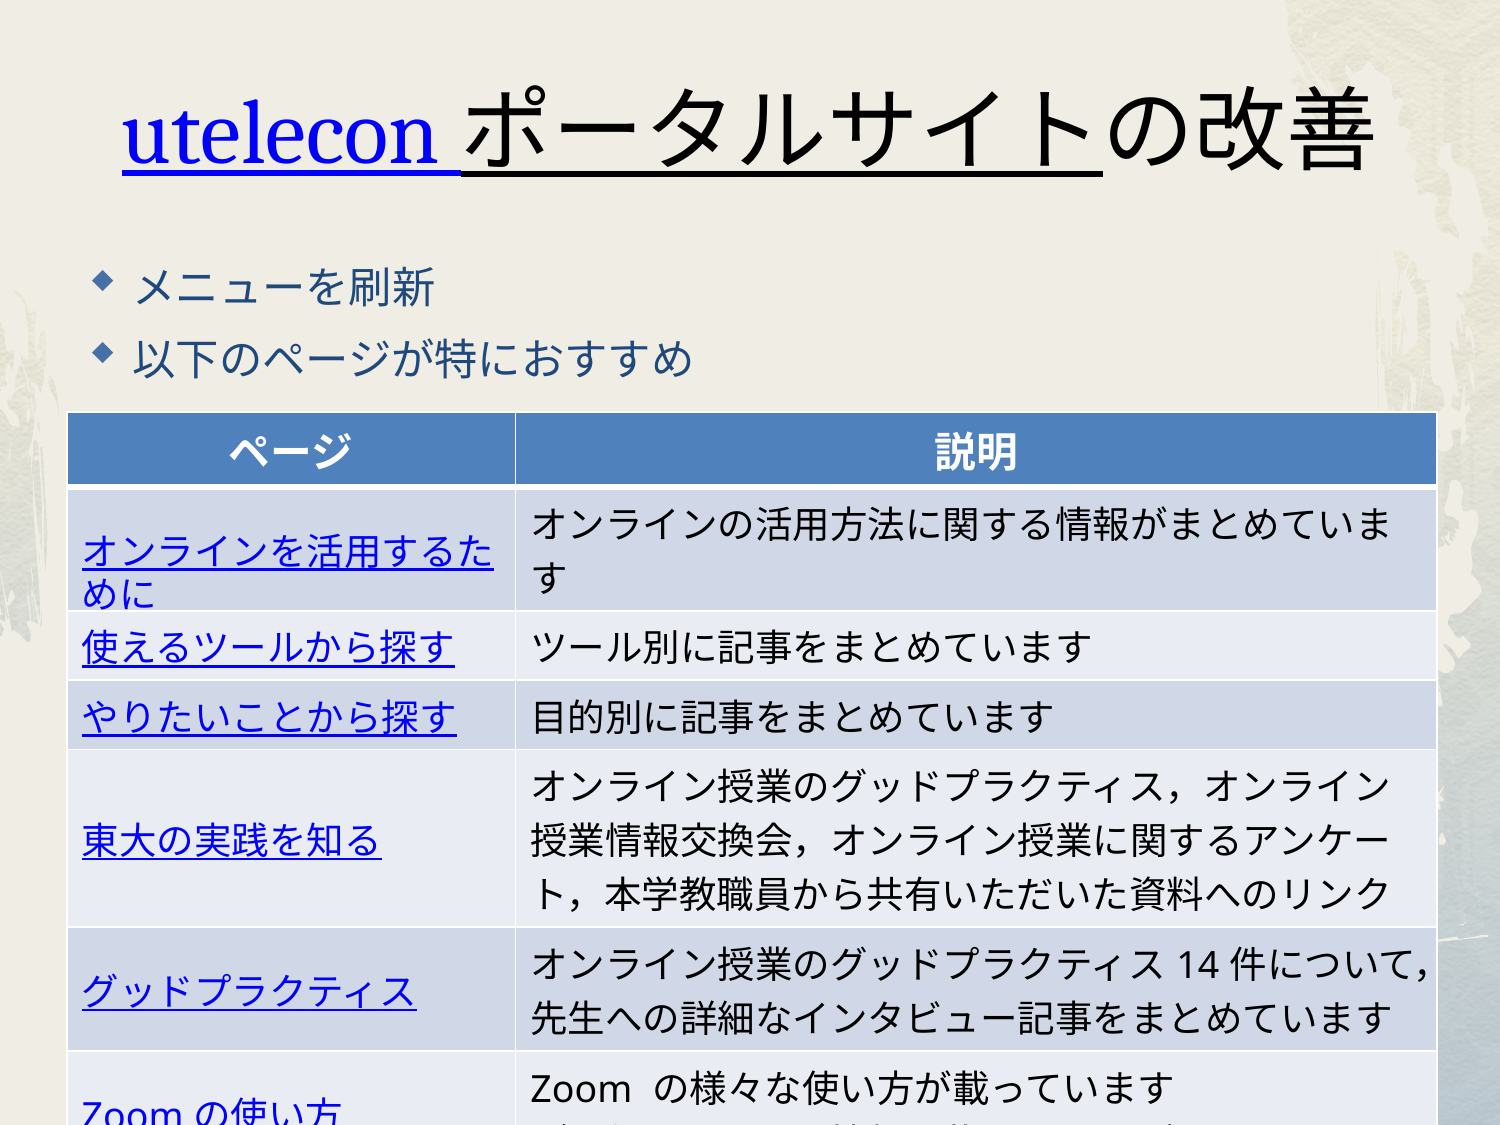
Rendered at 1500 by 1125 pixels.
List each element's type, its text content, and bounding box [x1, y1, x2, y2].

list メニューを刷新 以下のページが特におすすめ [75, 246, 1425, 398]
table_cell Zoom の様々な使い方が載っています （通信量に関する情報も載っています） [516, 1052, 1436, 1125]
table_cell ツール別に記事をまとめています [516, 612, 1436, 679]
table_cell 目的別に記事をまとめています [516, 681, 1436, 749]
table_header 説明 [516, 413, 1436, 484]
table_cell オンラインを活用するために [68, 490, 515, 610]
table_cell グッドプラクティス [68, 928, 515, 1050]
table_cell Zoom の使い方 [68, 1052, 515, 1125]
table_cell 使えるツールから探す [68, 612, 515, 679]
table_cell オンライン授業のグッドプラクティス14件について，先生への詳細なインタビュー記事をまとめています [516, 928, 1436, 1050]
title utelecon ポータルサイトの改善 [75, 45, 1425, 233]
table_cell やりたいことから探す [68, 681, 515, 749]
table_header ページ [68, 413, 515, 484]
table_cell オンラインの活用方法に関する情報がまとめています [516, 490, 1436, 610]
table_cell 東大の実践を知る [68, 750, 515, 926]
table_cell オンライン授業のグッドプラクティス，オンライン授業情報交換会，オンライン授業に関するアンケート，本学教職員から共有いただいた資料へのリンク [516, 750, 1436, 926]
